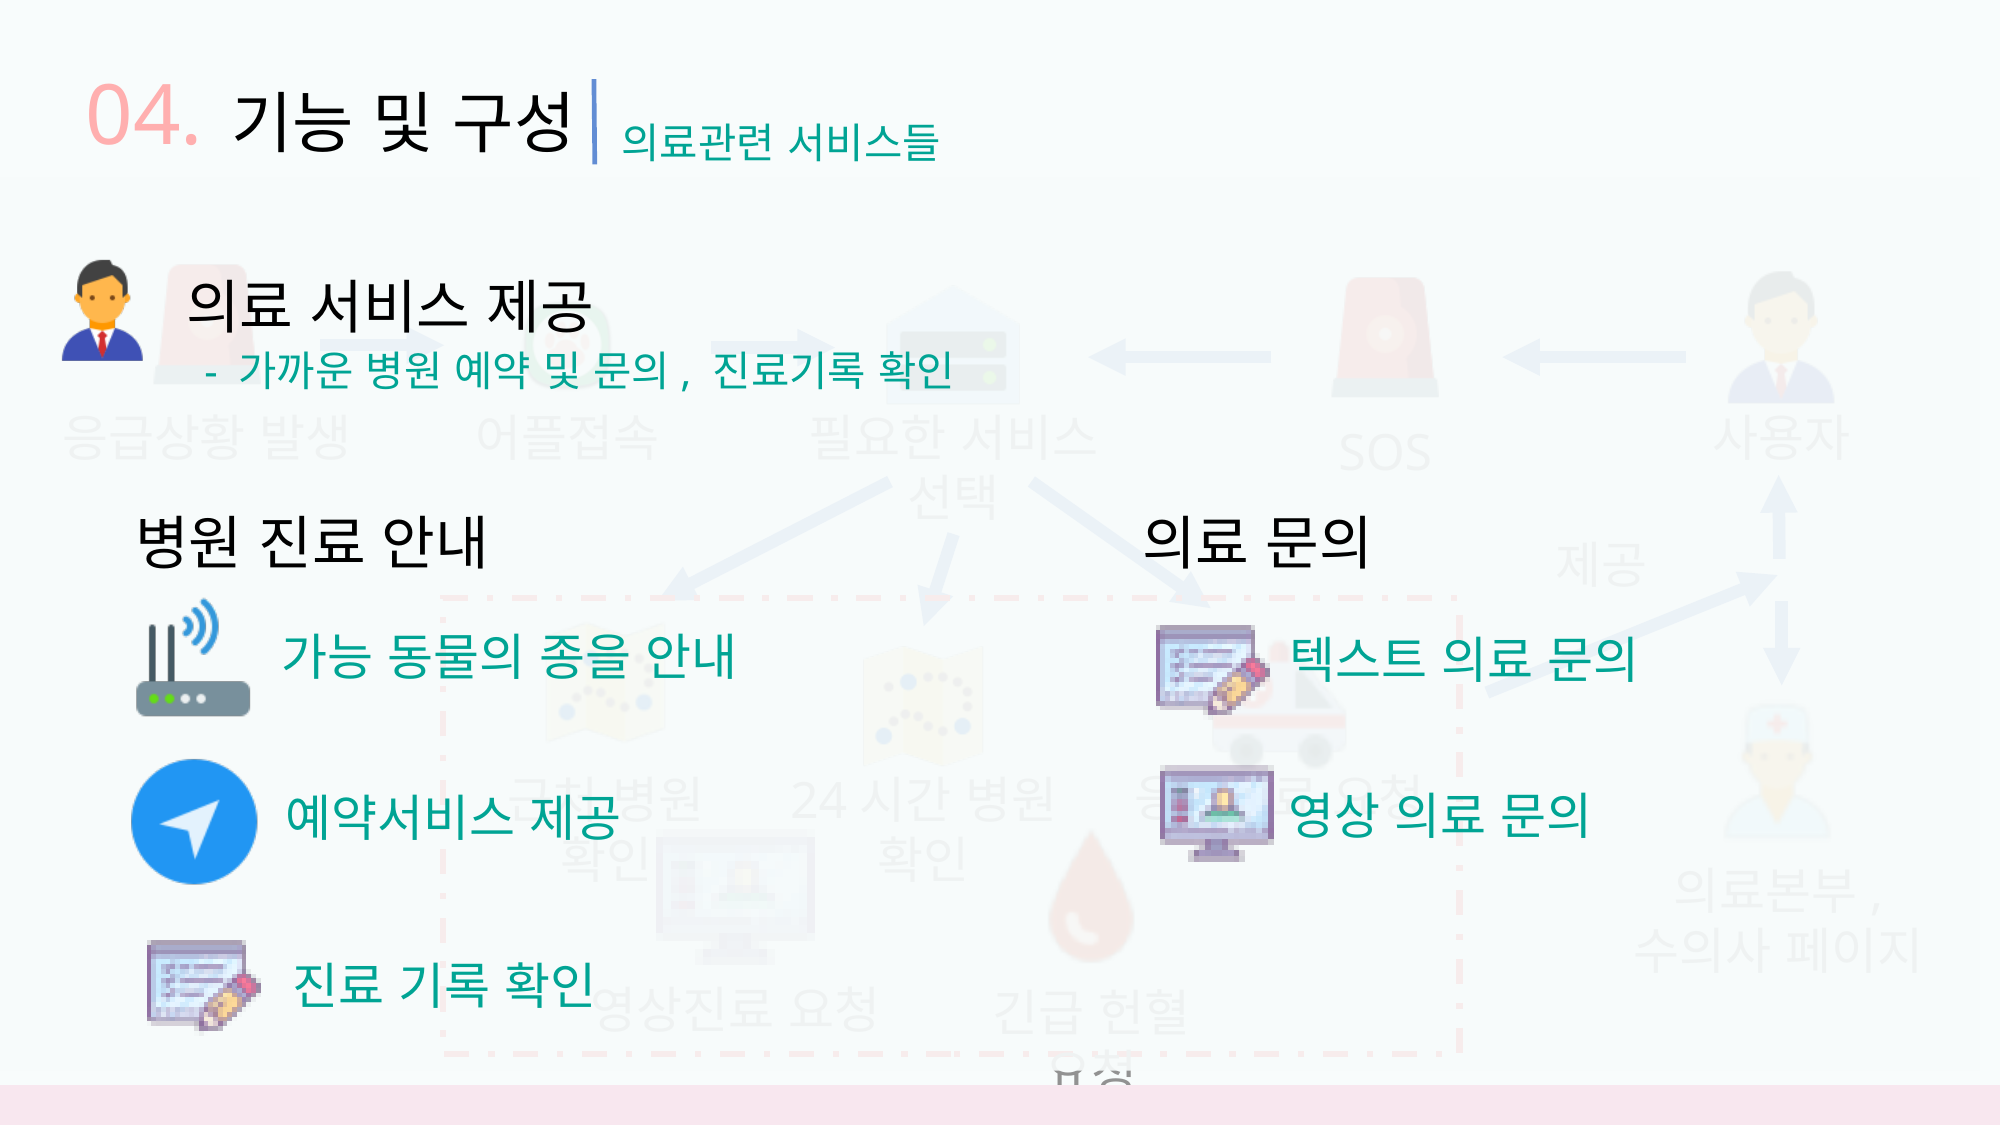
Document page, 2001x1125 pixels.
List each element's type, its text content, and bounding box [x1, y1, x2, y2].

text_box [593, 79, 956, 175]
picture [1160, 754, 1274, 868]
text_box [1127, 498, 1654, 698]
text_box [0, 176, 1981, 1072]
text_box [0, 1085, 2000, 1125]
text_box 04. [71, 54, 219, 169]
text_box 기능 및 구성 [216, 73, 592, 169]
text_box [42, 245, 955, 403]
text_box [46, 249, 1943, 1055]
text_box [118, 498, 751, 898]
picture [147, 931, 261, 1041]
picture [1156, 616, 1270, 725]
